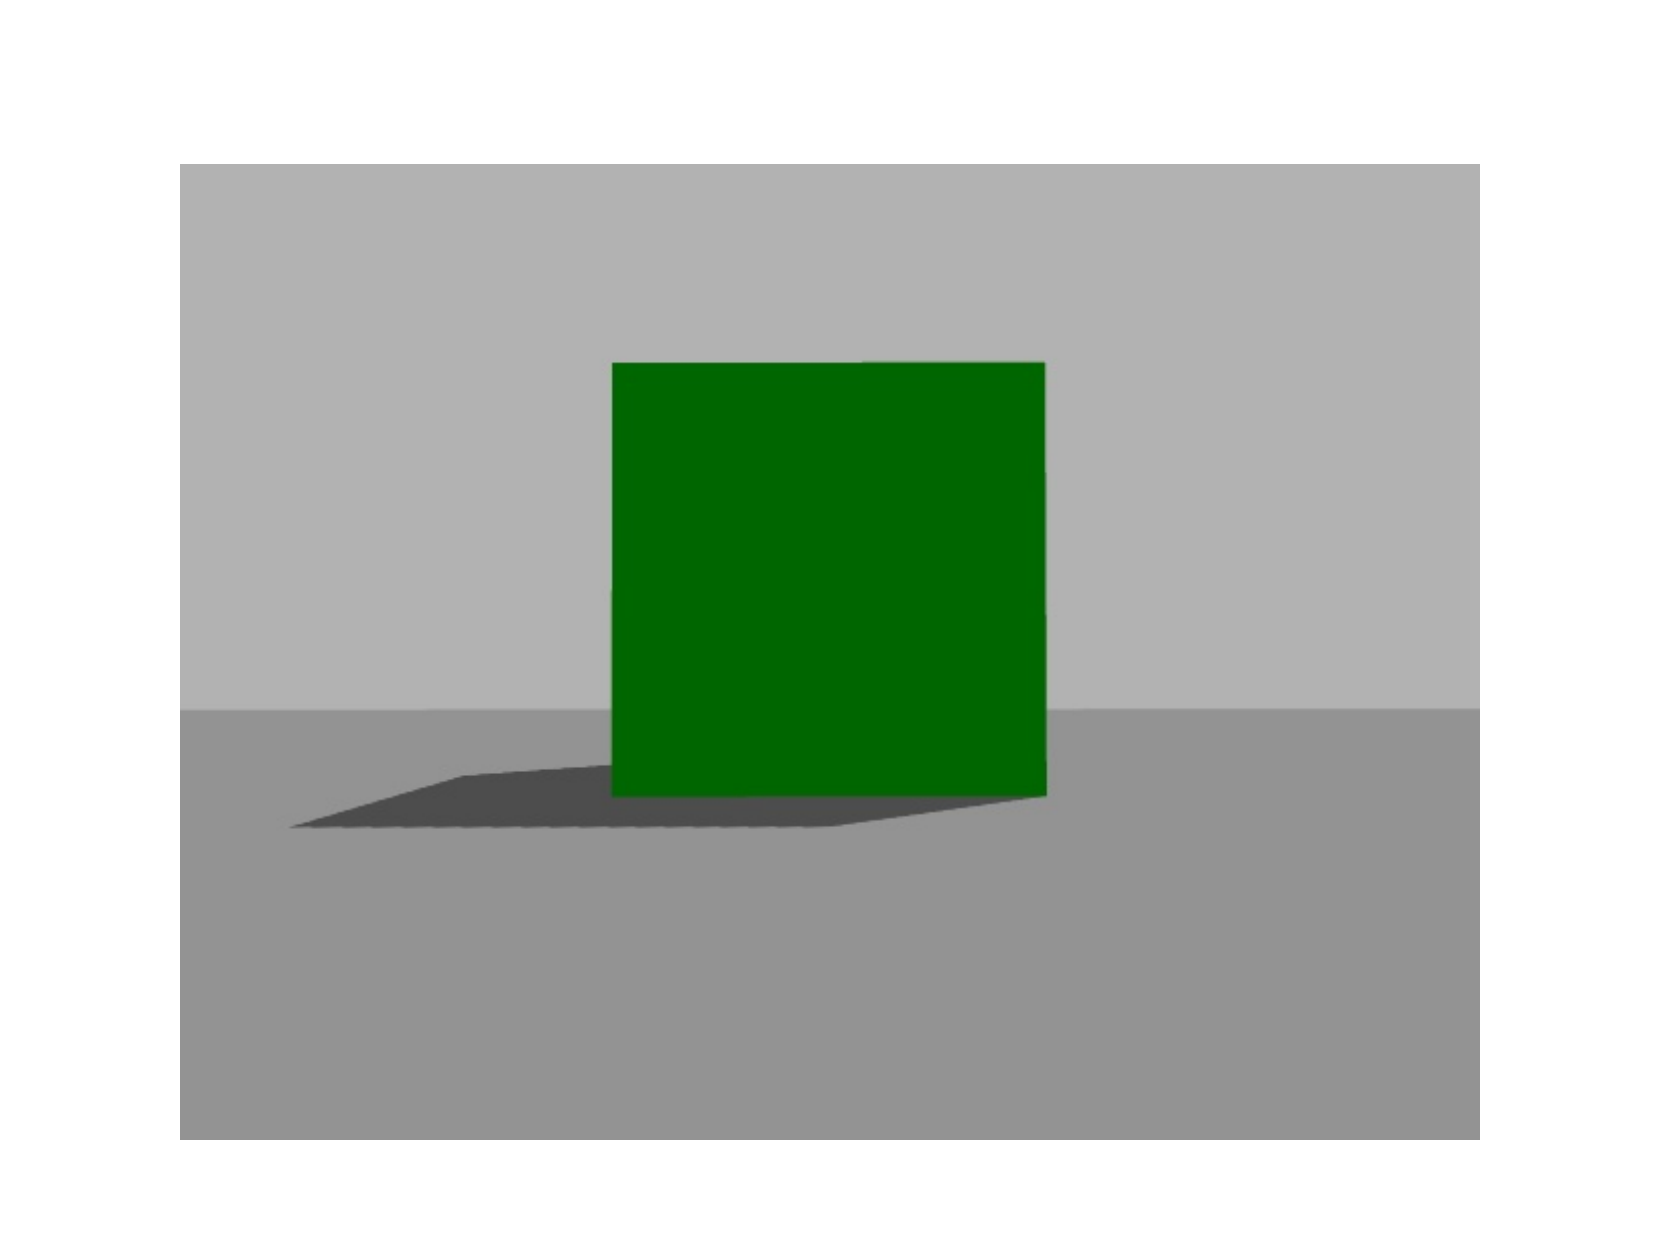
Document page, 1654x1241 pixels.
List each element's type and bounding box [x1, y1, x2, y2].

picture [179, 164, 1480, 1140]
